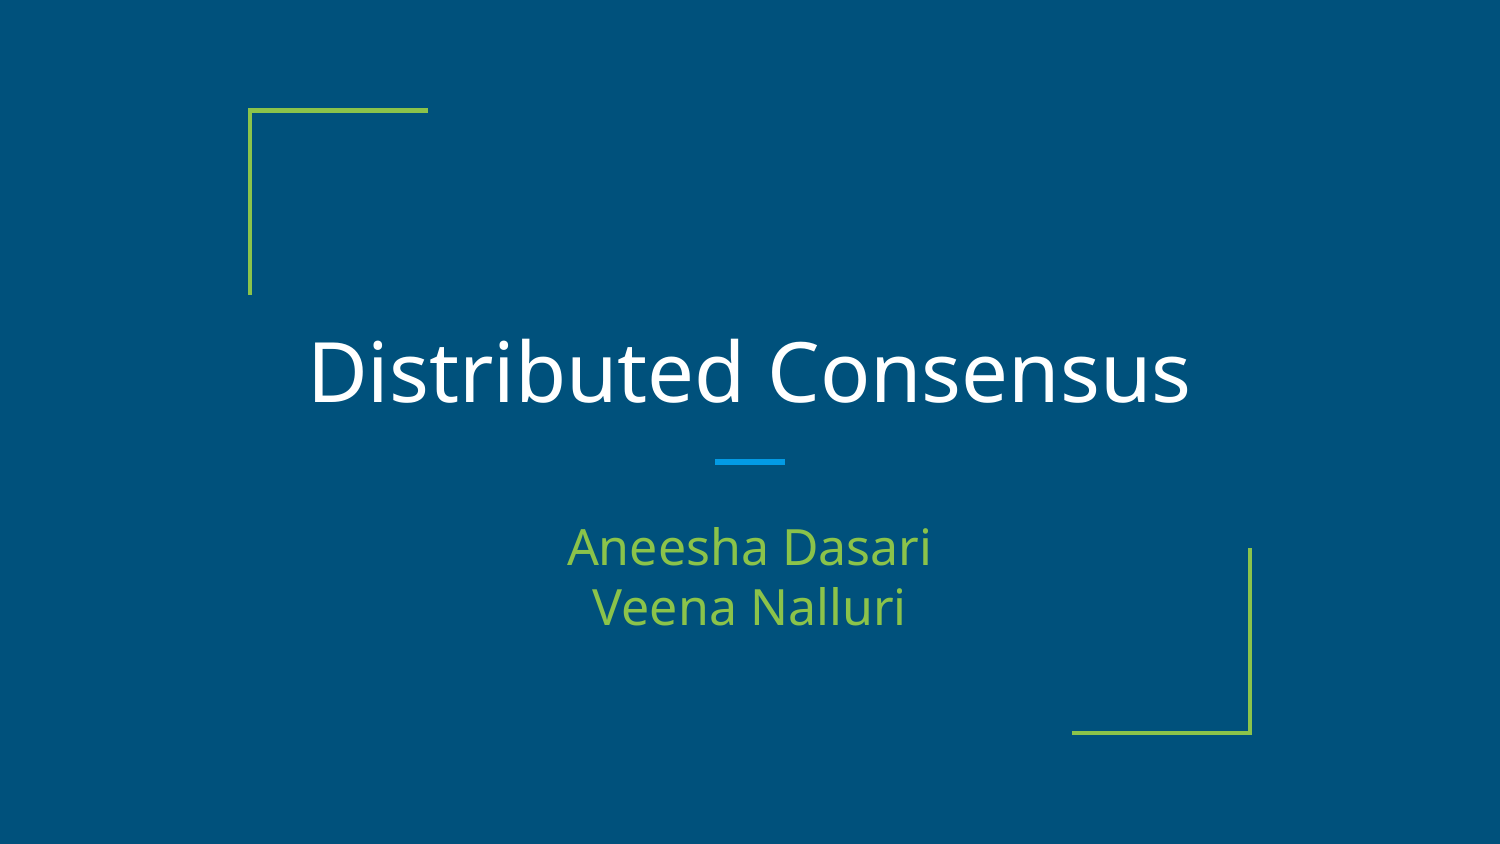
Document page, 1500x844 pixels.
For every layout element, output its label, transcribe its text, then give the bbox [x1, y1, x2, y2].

title Distributed Consensus [275, 195, 1225, 435]
subtitle Aneesha Dasari Veena Nalluri [275, 500, 1225, 650]
